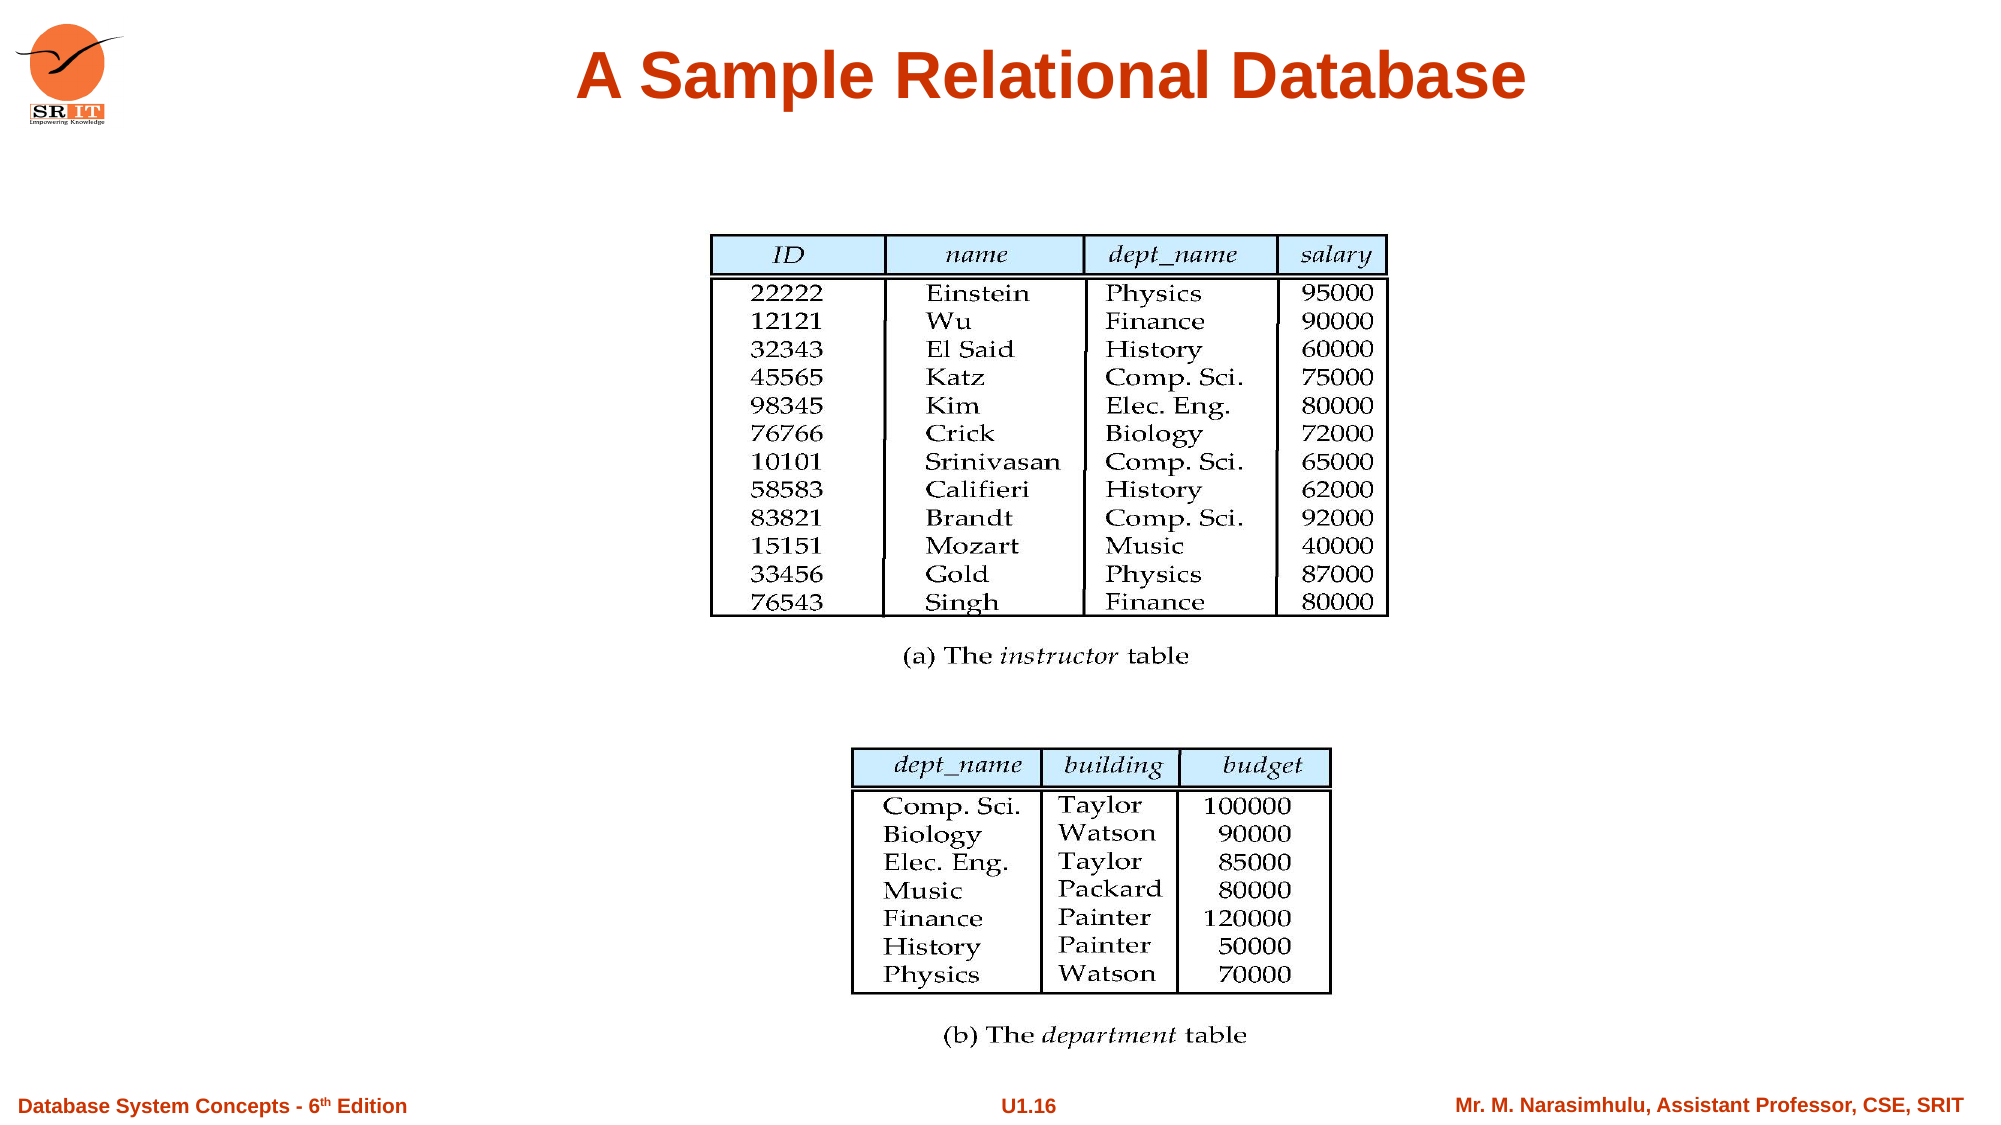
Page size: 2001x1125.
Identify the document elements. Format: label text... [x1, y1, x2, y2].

picture [15, 19, 124, 128]
title A Sample Relational Database [167, 18, 1935, 120]
picture [704, 230, 1390, 1050]
